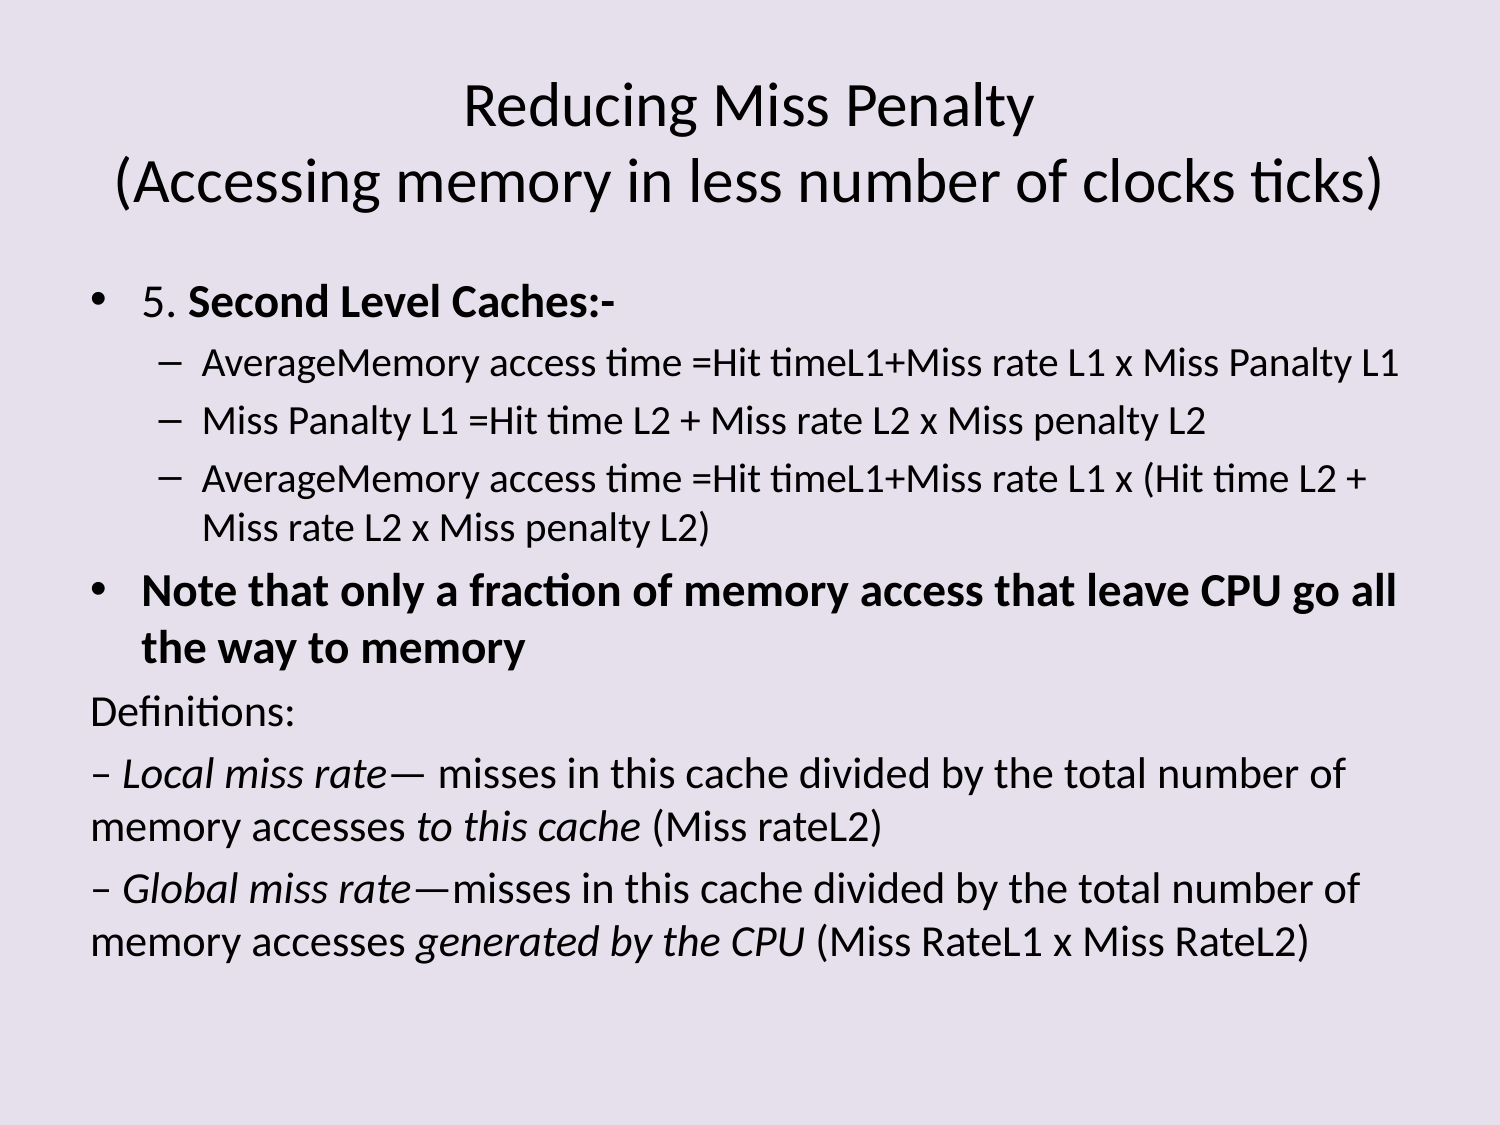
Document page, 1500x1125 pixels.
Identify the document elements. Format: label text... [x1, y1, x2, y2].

list 5. Second Level Caches:- AverageMemory access time =Hit timeL1+Miss rate L1 x Miss Panalty L1 Miss Panalty L1 =Hit time L2 + Miss rate L2 x Miss penalty L2 AverageMemory access time =Hit timeL1+Miss rate L1 x (Hit time L2 + Miss rate L2 x Miss penalty L2) Note that only a fraction of memory access that leave CPU go all the way to memory Definitions: – Local miss rate— misses in this cache divided by the total number of memory accesses to this cache (Miss rateL2) – Global miss rate—misses in this cache divided by the total number of memory accesses generated by the CPU (Miss RateL1 x Miss RateL2) [75, 262, 1425, 1005]
title Reducing Miss Penalty (Accessing memory in less number of clocks ticks) [75, 45, 1425, 233]
